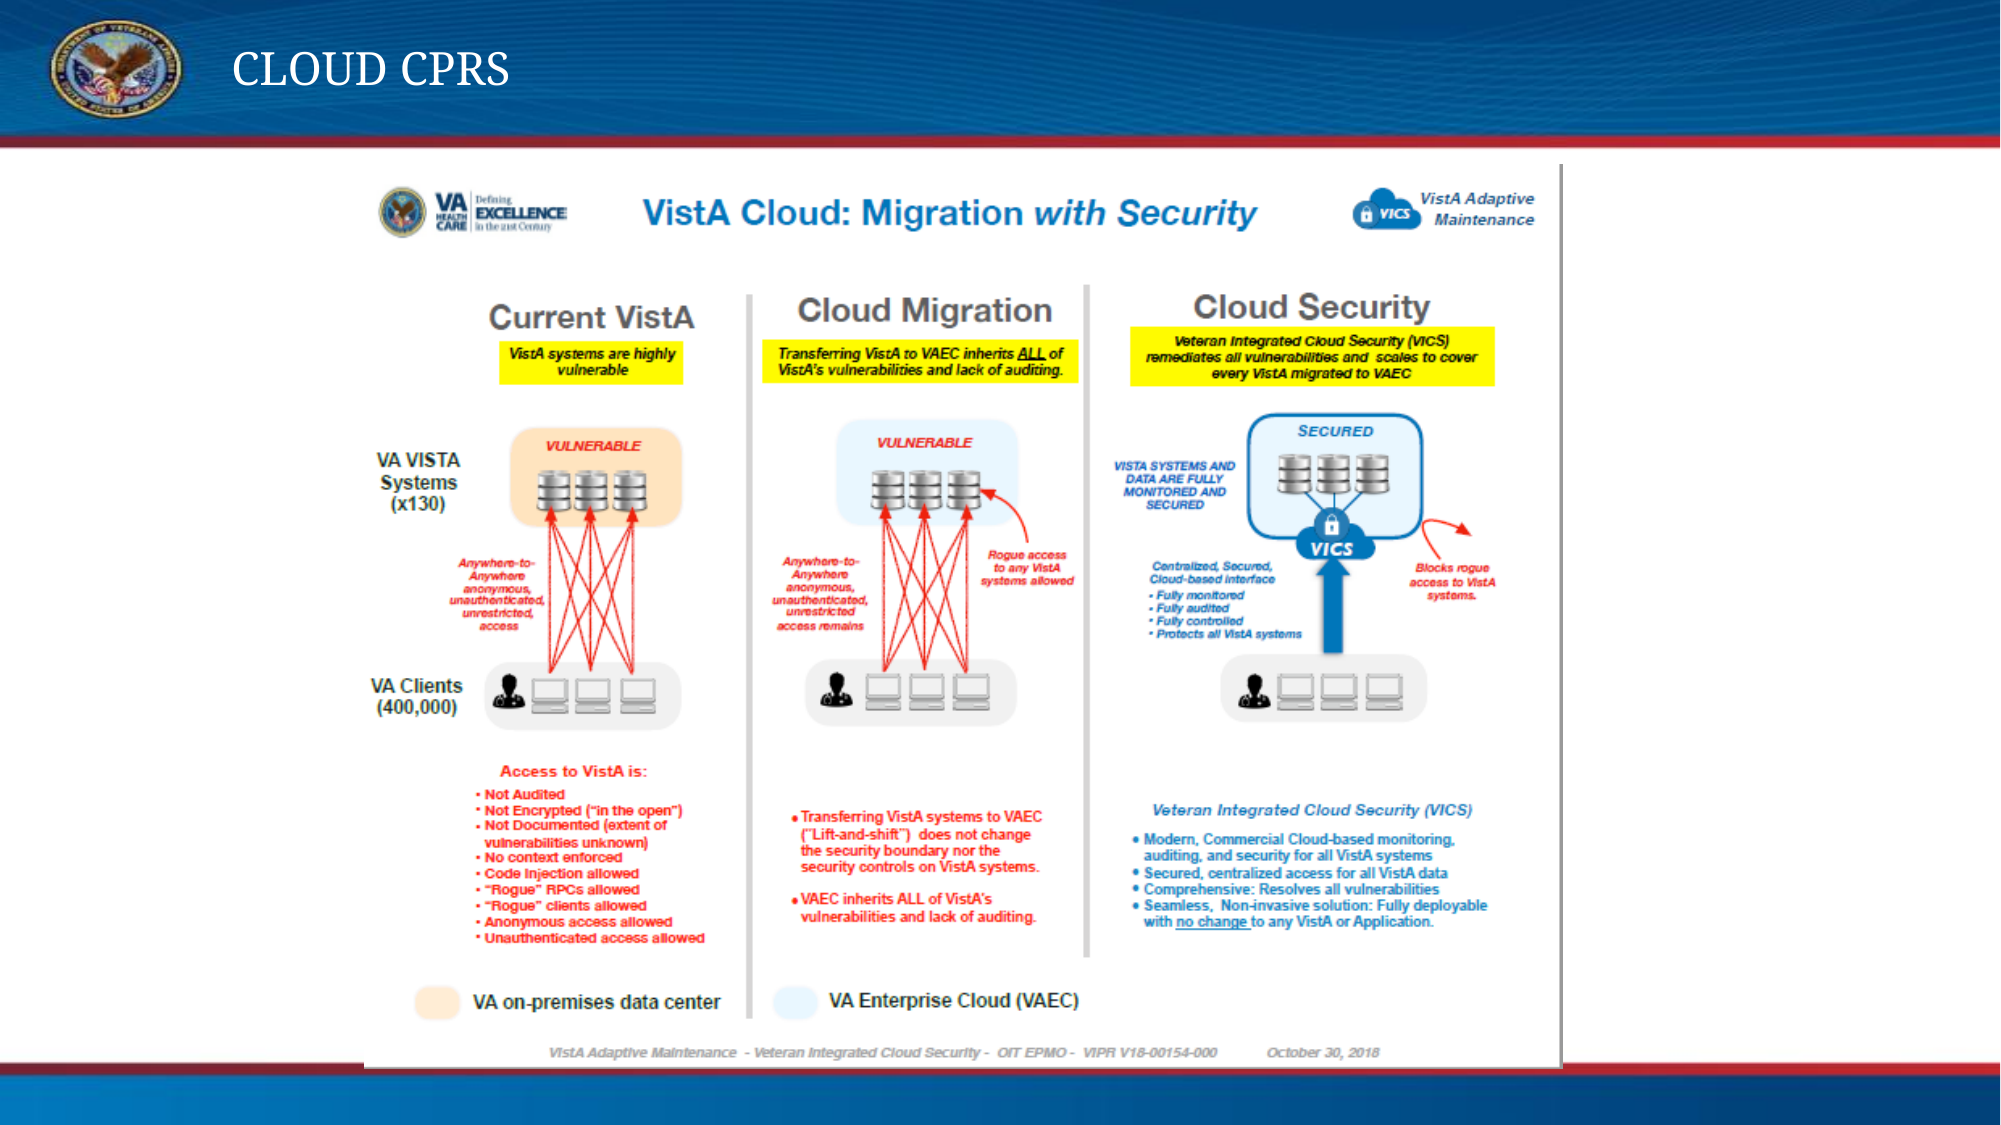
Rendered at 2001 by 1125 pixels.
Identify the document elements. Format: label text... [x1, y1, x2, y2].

picture [0, 0, 2001, 1125]
title Cloud CpRS [216, 32, 1900, 113]
